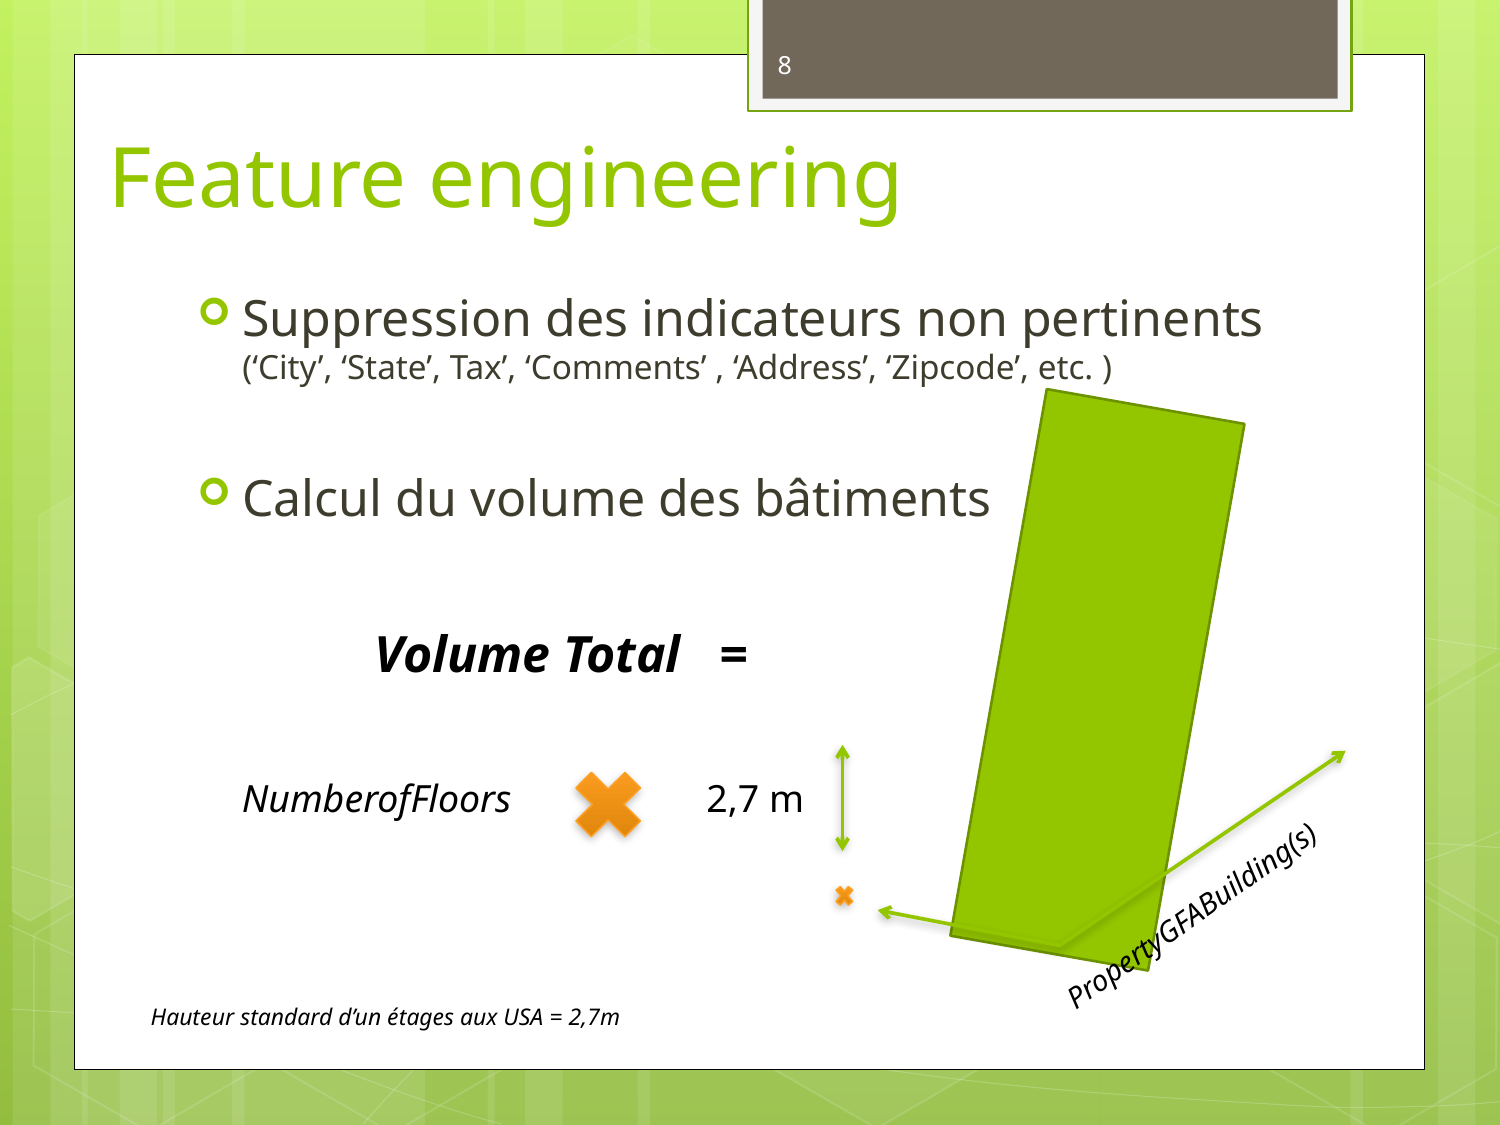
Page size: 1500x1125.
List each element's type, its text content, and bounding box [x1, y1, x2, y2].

text_box Volume Total = [360, 614, 684, 690]
text_box [575, 771, 641, 838]
slide_number 8 [762, 36, 982, 97]
list Suppression des indicateurs non pertinents (‘City’, ‘State’, Tax’, ‘Comments’ , ‘Address’, ‘Zipcode’, etc. ) Calcul du volume des bâtiments [171, 278, 1283, 563]
text_box NumberofFloors [227, 767, 527, 828]
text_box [690, 579, 1376, 946]
text_box Hauteur standard d’un étages aux USA = 2,7m [135, 994, 636, 1037]
title Feature engineering [93, 44, 1247, 232]
